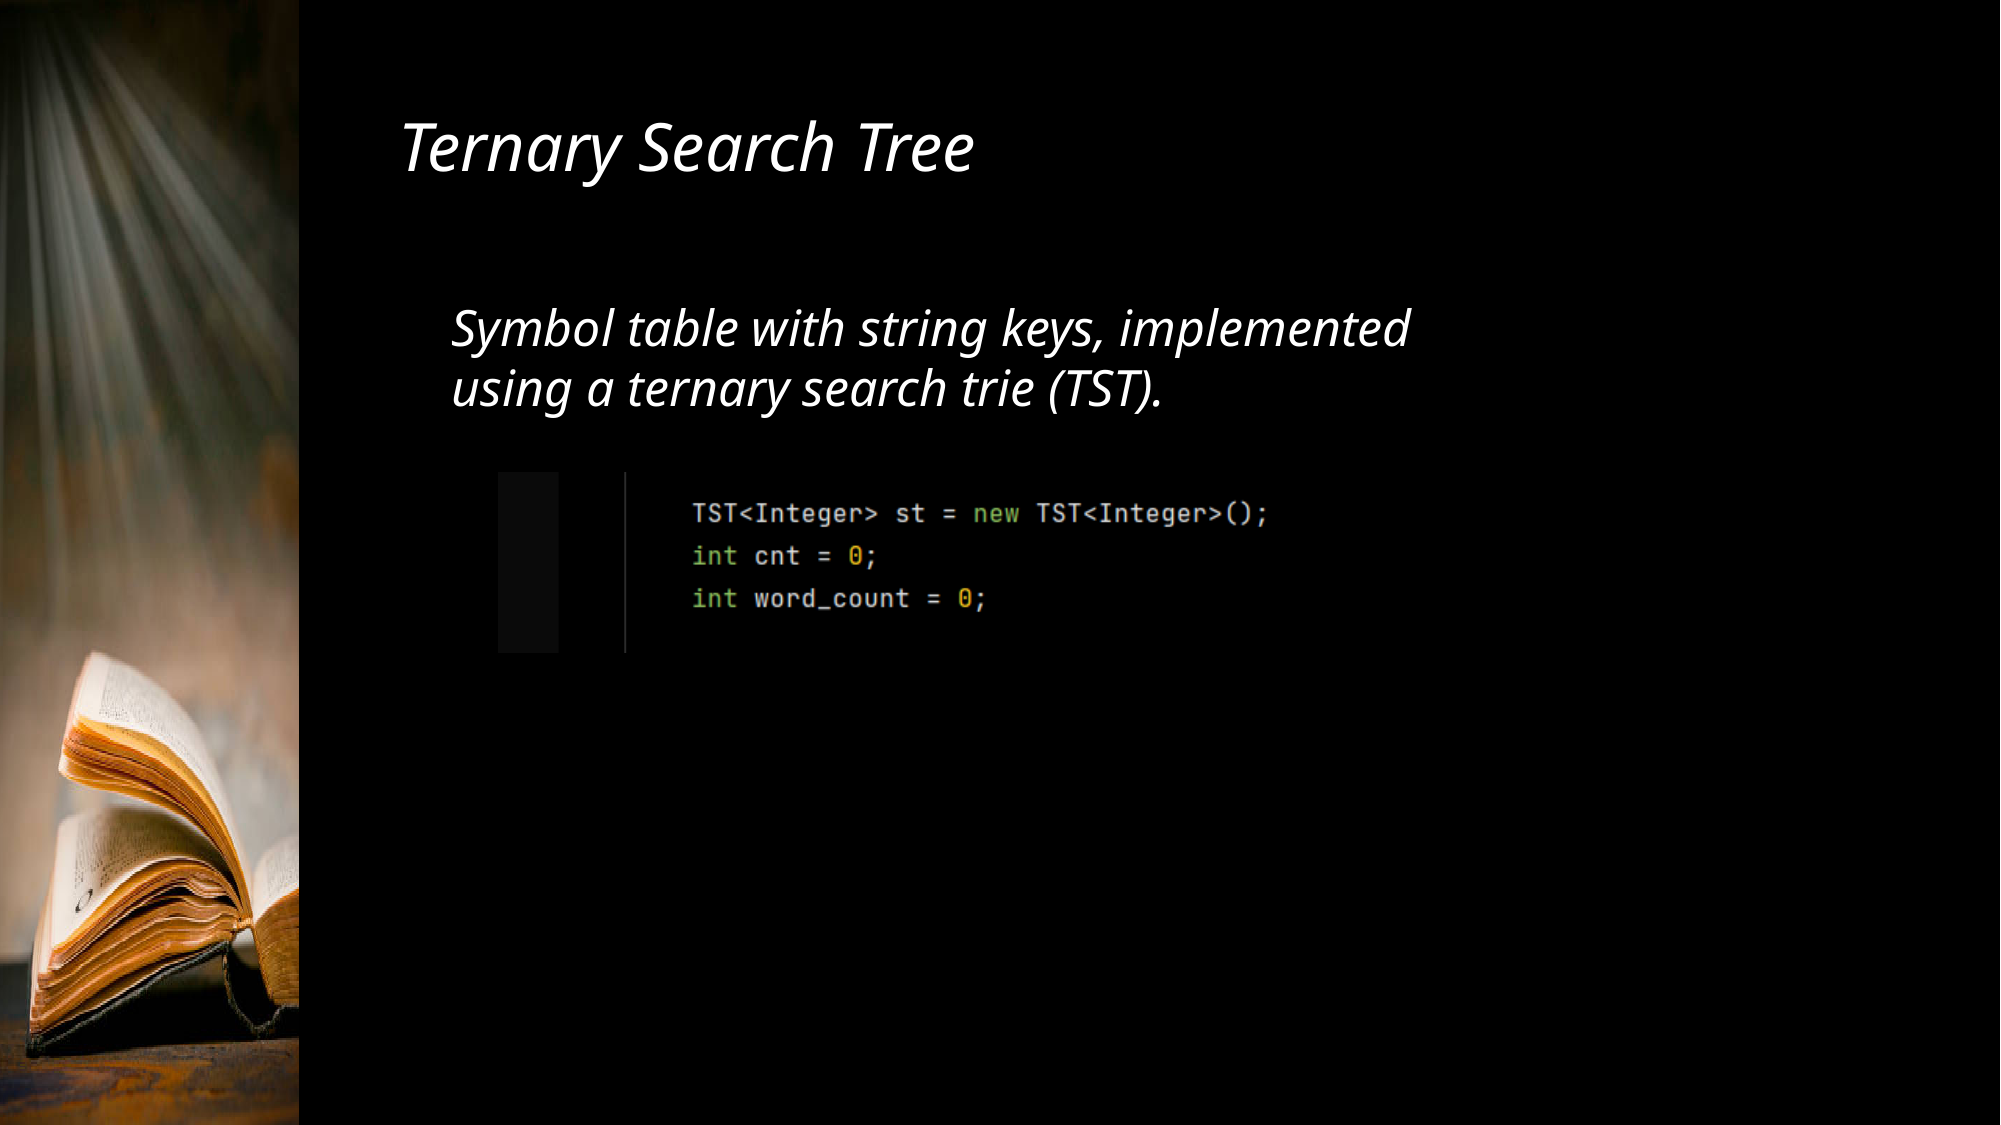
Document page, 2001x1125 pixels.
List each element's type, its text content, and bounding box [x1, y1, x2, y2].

text_box Ternary Search Tree [383, 97, 1401, 193]
text_box Symbol table with string keys, implemented using a ternary search trie (TST). [436, 289, 1511, 649]
picture [498, 472, 1502, 653]
picture [0, 0, 300, 1125]
